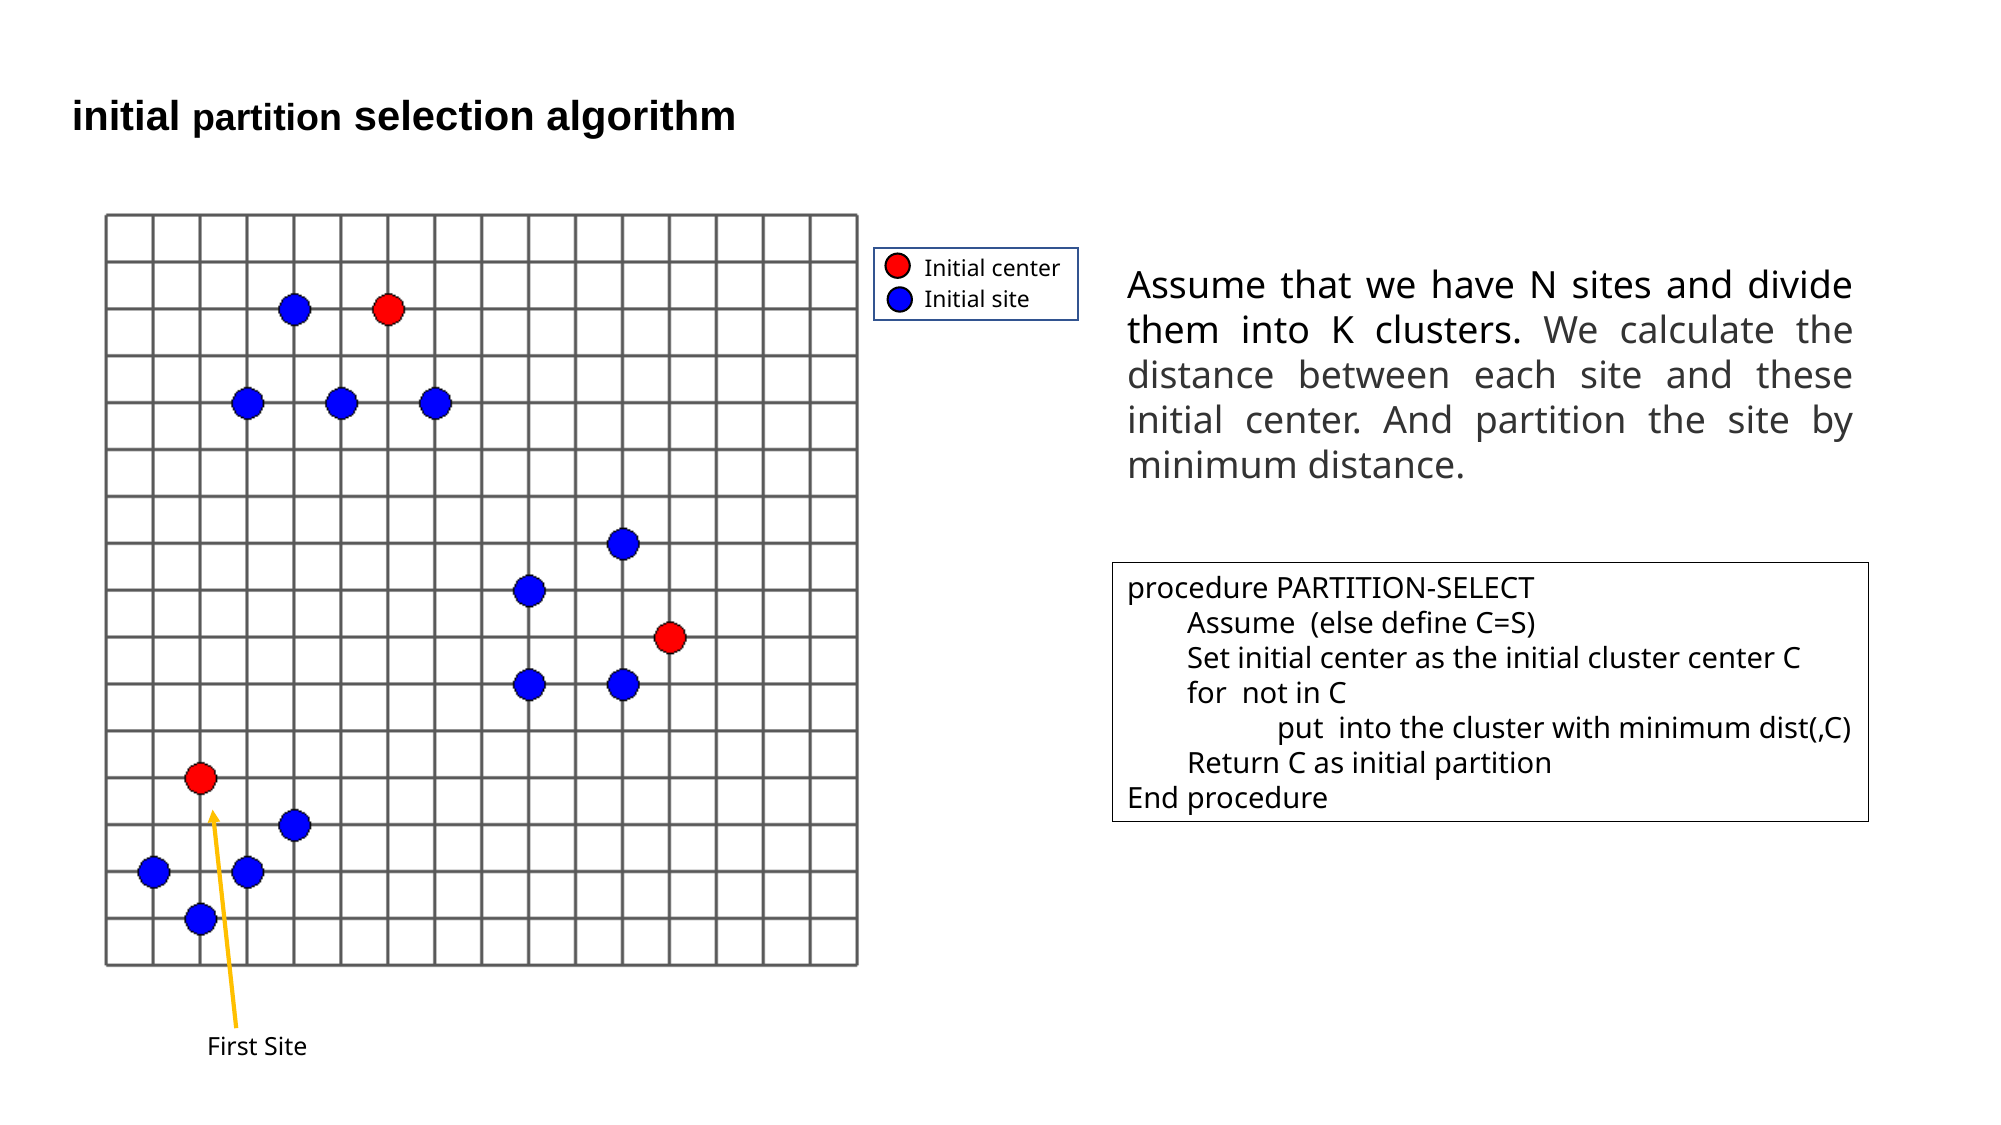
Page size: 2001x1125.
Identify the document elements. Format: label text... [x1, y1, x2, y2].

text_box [212, 809, 237, 1029]
text_box initial partition selection algorithm [57, 81, 1057, 147]
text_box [873, 245, 1079, 320]
text_box Assume that we have N sites and divide them into K clusters. We calculate the distance between each site and these initial center. And partition the site by minimum distance. [1112, 253, 1869, 494]
picture [83, 181, 895, 990]
text_box First Site [192, 1022, 364, 1068]
